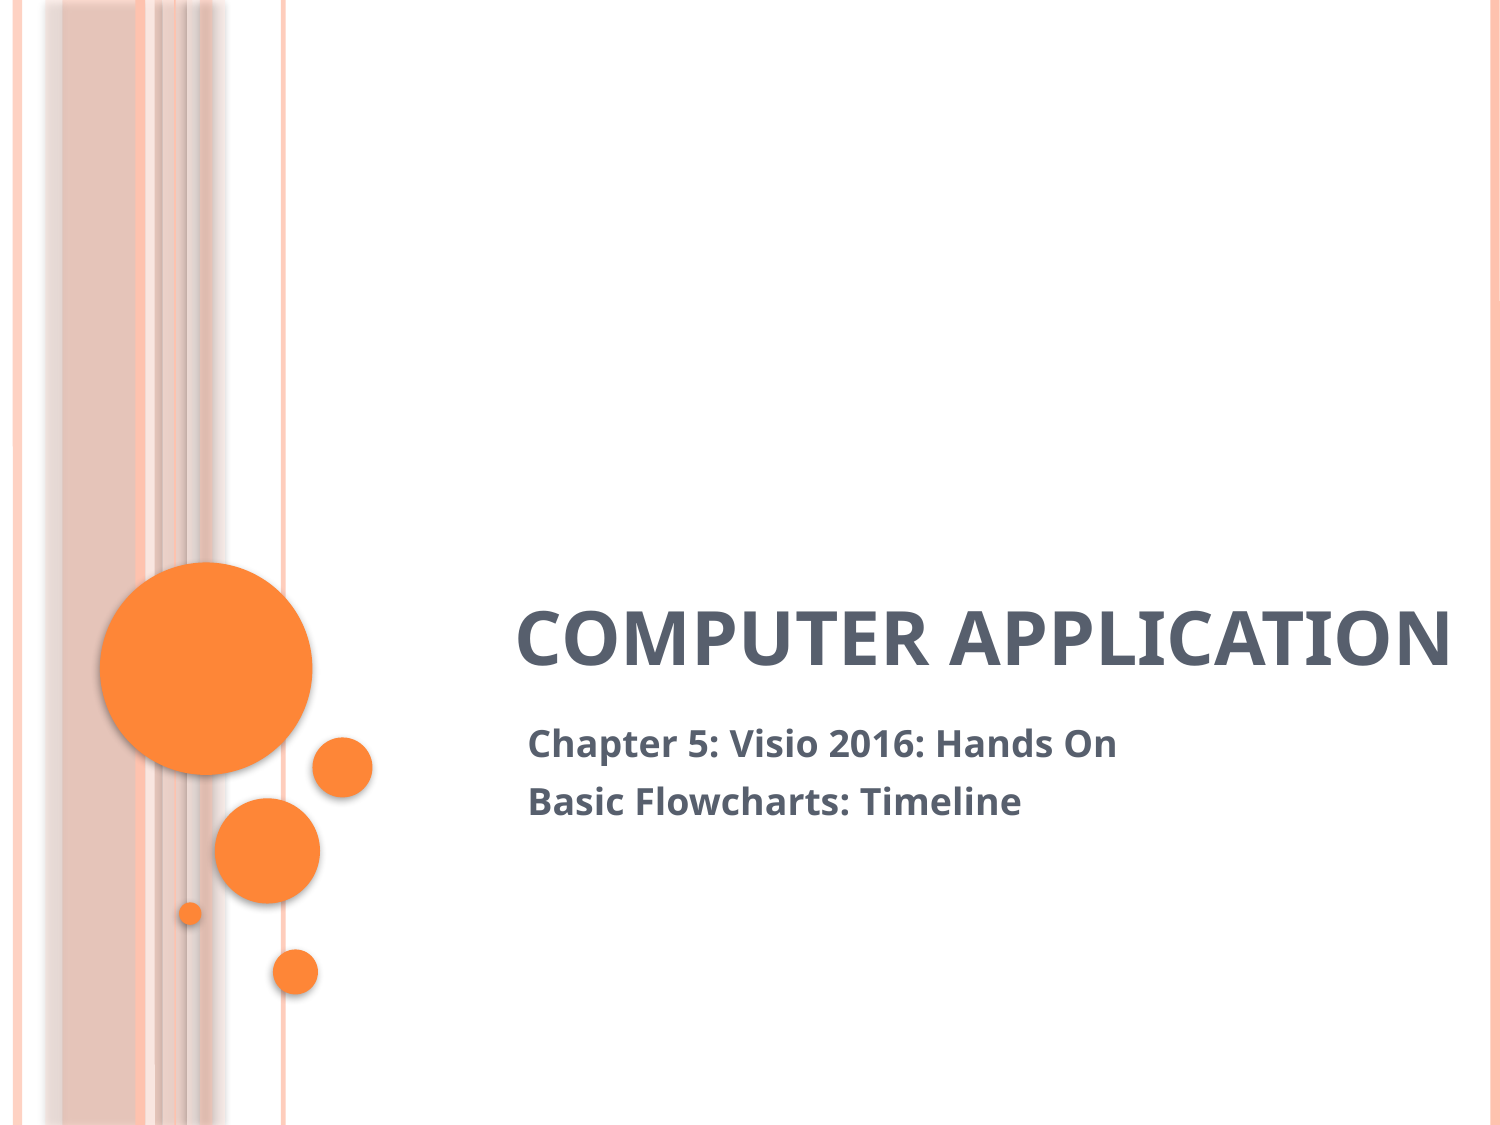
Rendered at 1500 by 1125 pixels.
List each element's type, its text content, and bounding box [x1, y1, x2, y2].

subtitle Chapter 5: Visio 2016: Hands On Basic Flowcharts: Timeline [512, 712, 1408, 838]
title Computer Application [500, 537, 1475, 688]
